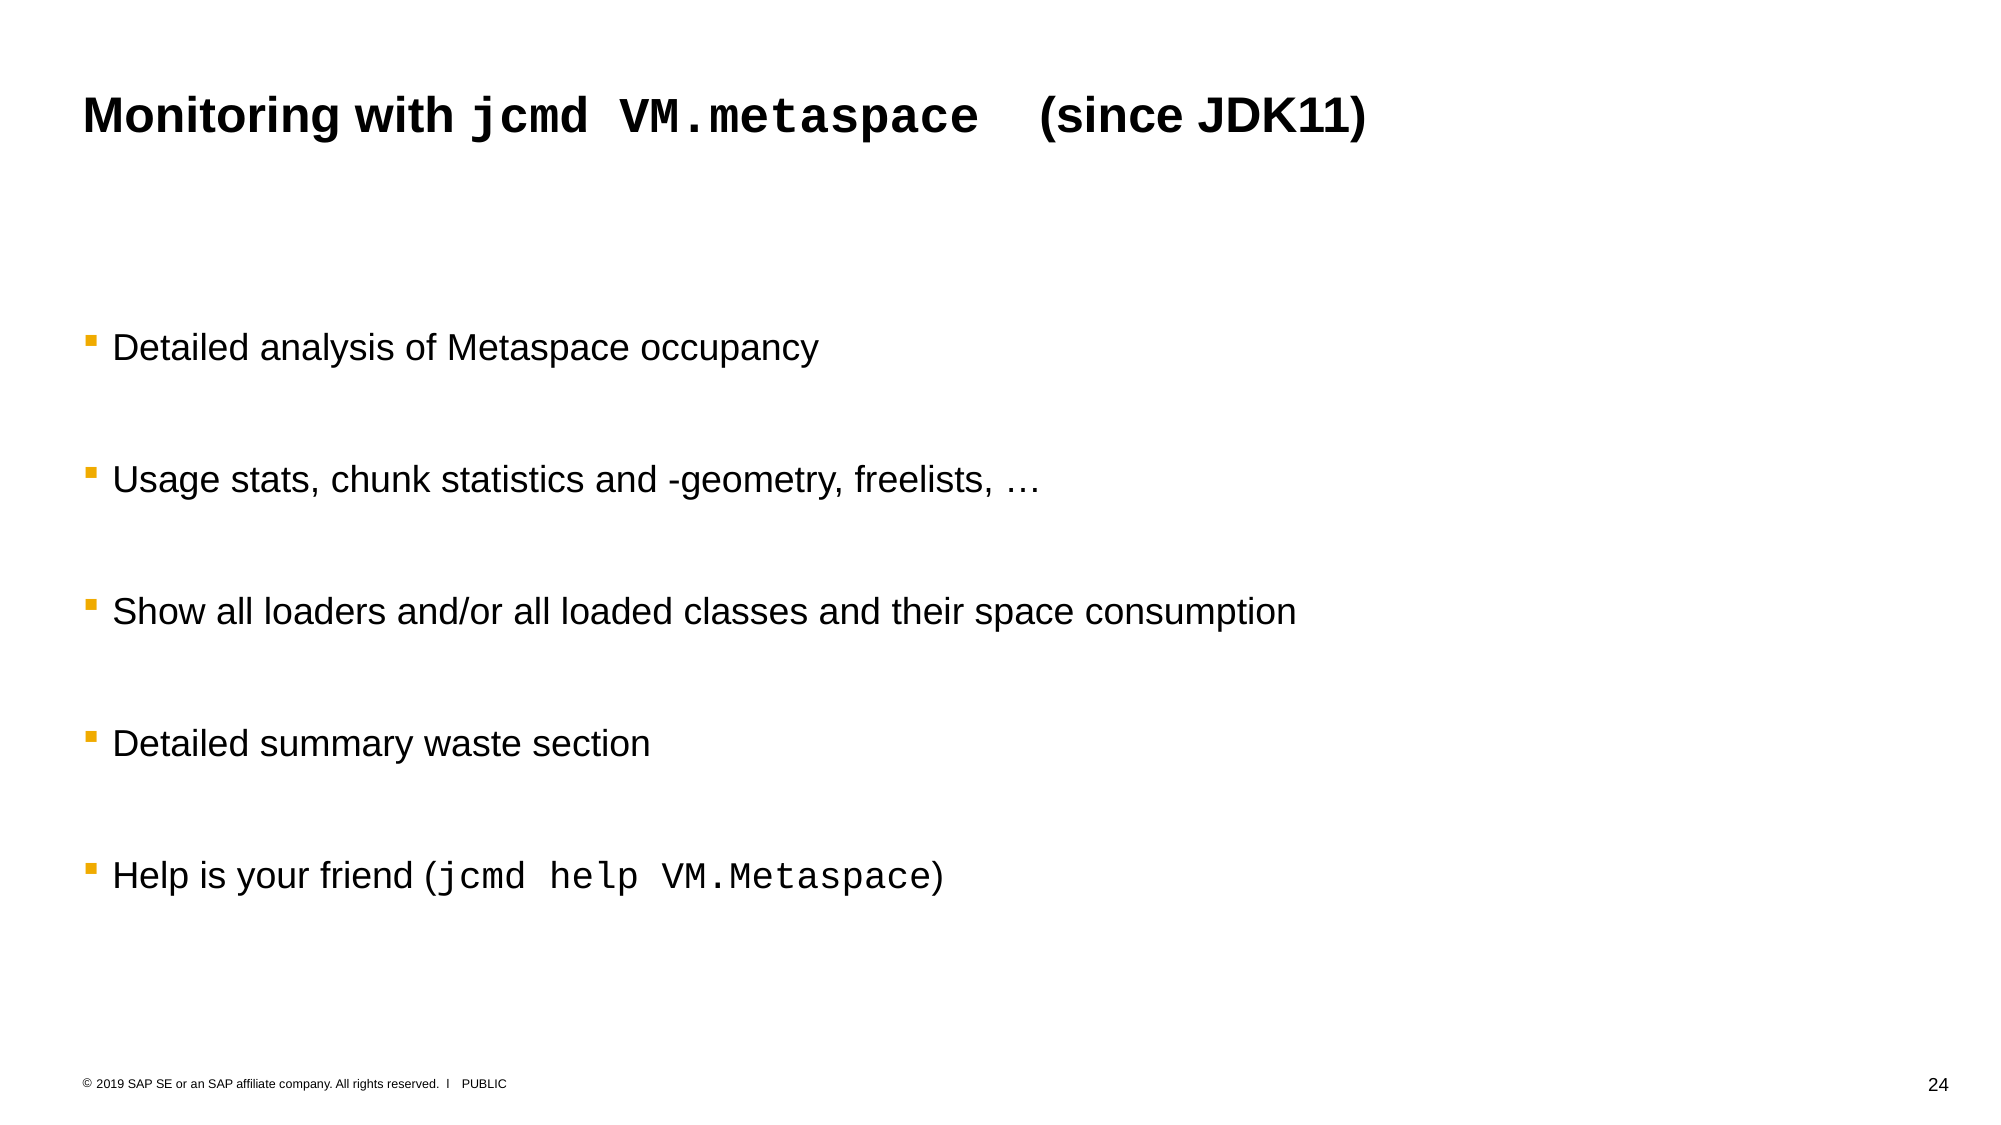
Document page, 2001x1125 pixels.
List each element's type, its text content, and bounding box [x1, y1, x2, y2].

title Monitoring with jcmd VM.metaspace (since JDK11) [82, 82, 1918, 144]
list Detailed analysis of Metaspace occupancy Usage stats, chunk statistics and -geometry, freelists, … Show all loaders and/or all loaded classes and their space consumption Detailed summary waste section Help is your friend (jcmd help VM.Metaspace) [82, 265, 1918, 1040]
